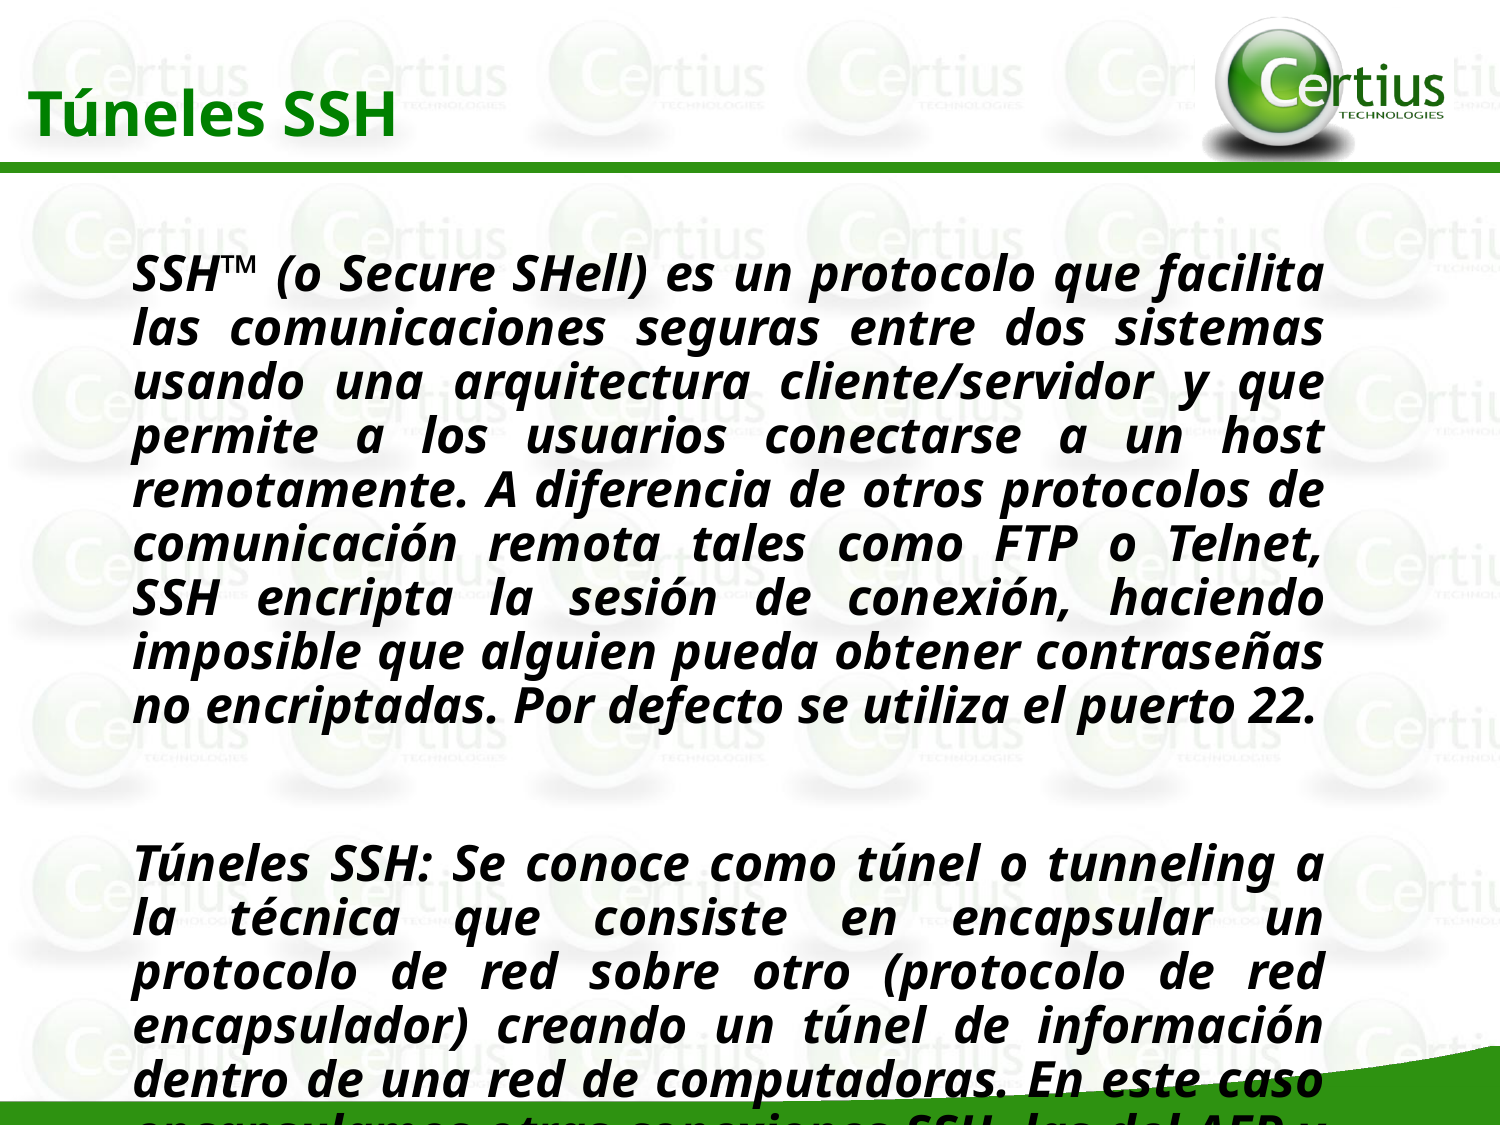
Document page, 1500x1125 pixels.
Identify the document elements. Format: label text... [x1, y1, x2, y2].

picture [0, 0, 1500, 1125]
text_box SSH™ (o Secure SHell) es un protocolo que facilita las comunicaciones seguras entre dos sistemas usando una arquitectura cliente/servidor y que permite a los usuarios conectarse a un host remotamente. A diferencia de otros protocolos de comunicación remota tales como FTP o Telnet, SSH encripta la sesión de conexión, haciendo imposible que alguien pueda obtener contraseñas no encriptadas. Por defecto se utiliza el puerto 22. Túneles SSH: Se conoce como túnel o tunneling a la técnica que consiste en encapsular un protocolo de red sobre otro (protocolo de red encapsulador) creando un túnel de información dentro de una red de computadoras. En este caso encapsulamos otras conexiones SSH, las del AEP y las de red a través de conexiones SSH. [117, 240, 1341, 1033]
text_box Túneles SSH [12, 18, 1180, 157]
